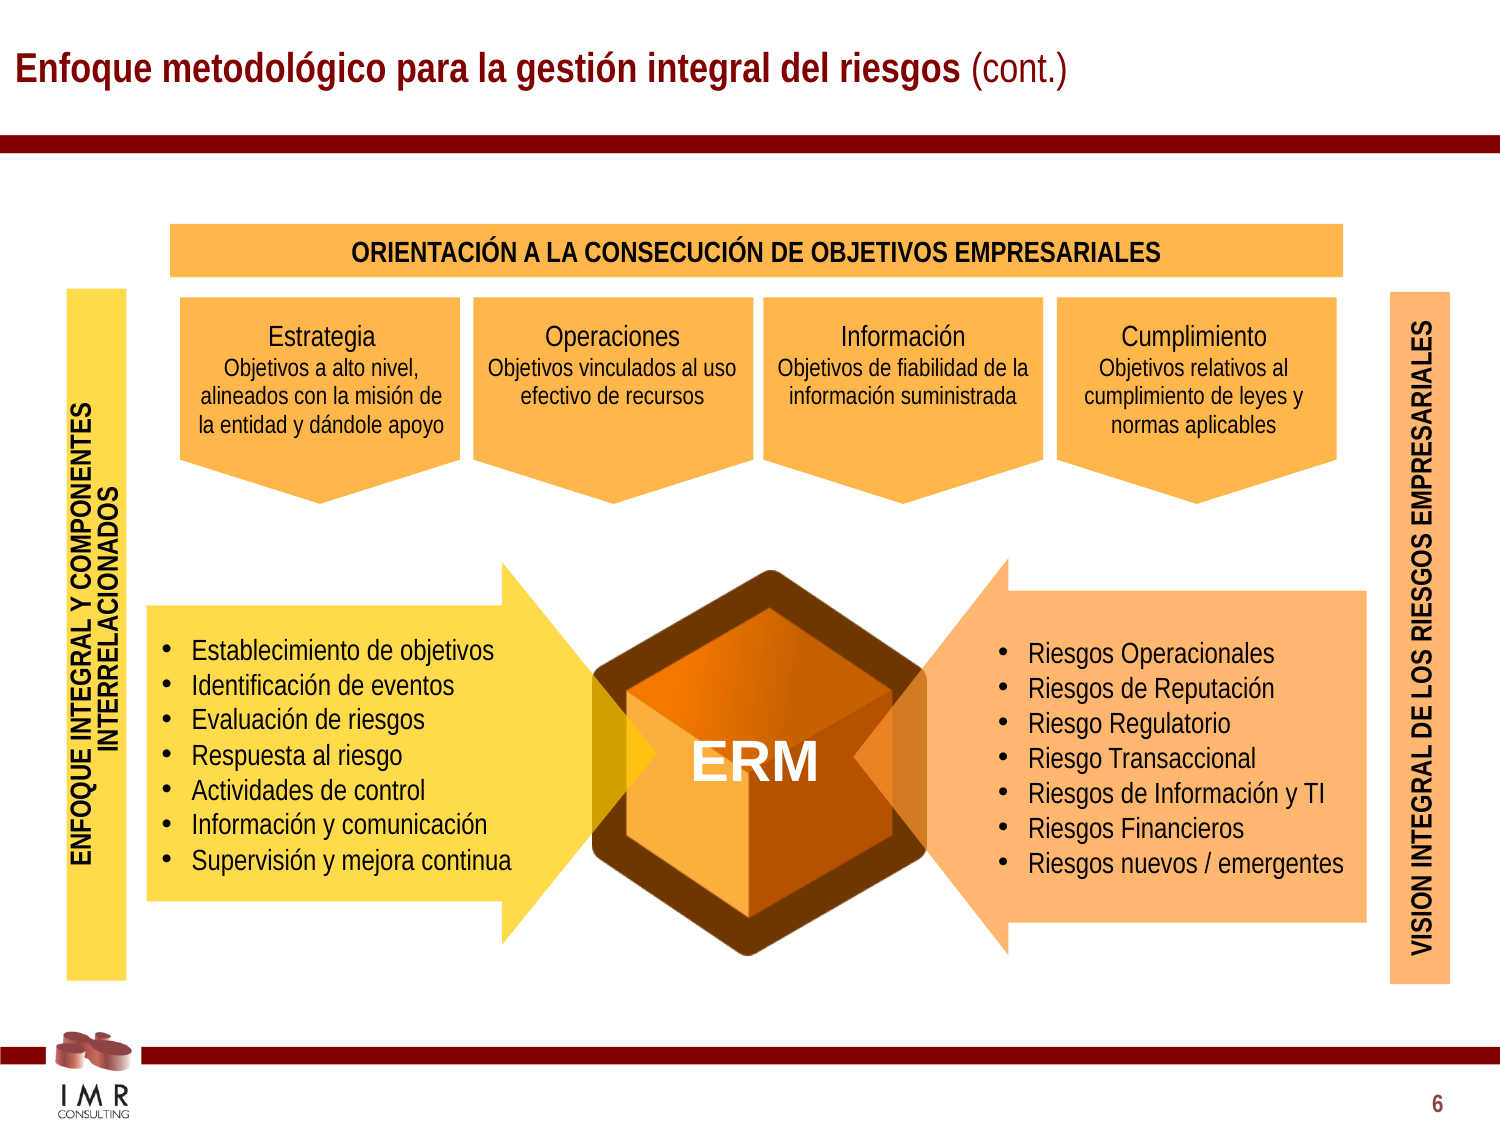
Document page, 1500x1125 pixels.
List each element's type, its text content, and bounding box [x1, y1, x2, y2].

text_box [1073, 465, 1320, 504]
table_header Estrategia Objetivos a alto nivel, alineados con la misión de la entidad y dándole apoyo [177, 311, 467, 465]
text_box [1056, 297, 1337, 311]
text_box [196, 465, 443, 504]
text_box [763, 297, 1044, 311]
text_box ENFOQUE INTEGRAL Y COMPONENTES INTERRELACIONADOS [66, 288, 127, 981]
text_box [180, 297, 460, 311]
text_box [490, 465, 737, 504]
table_header Operaciones Objetivos vinculados al uso efectivo de recursos [467, 311, 758, 465]
table_header Cumplimiento Objetivos relativos al cumplimiento de leyes y normas aplicables [1049, 311, 1339, 465]
picture [592, 570, 927, 956]
text_box Riesgos Operacionales Riesgos de Reputación Riesgo Regulatorio Riesgo Transaccional Riesgos de Información y TI Riesgos Financieros Riesgos nuevos / emergentes [931, 558, 1367, 956]
text_box ORIENTACIÓN A LA CONSECUCIÓN DE OBJETIVOS EMPRESARIALES [170, 223, 1344, 278]
text_box Establecimiento de objetivos Identificación de eventos Evaluación de riesgos Respuesta al riesgo Actividades de control Información y comunicación Supervisión y mejora continua [146, 561, 587, 946]
table_header Información Objetivos de fiabilidad de la información suministrada [758, 311, 1049, 465]
title Enfoque metodológico para la gestión integral del riesgos (cont.) [0, 0, 1500, 133]
text_box [473, 297, 754, 311]
text_box [780, 465, 1027, 504]
text_box VISION INTEGRAL DE LOS RIESGOS EMPRESARIALES [1390, 291, 1450, 985]
picture [45, 1028, 142, 1123]
